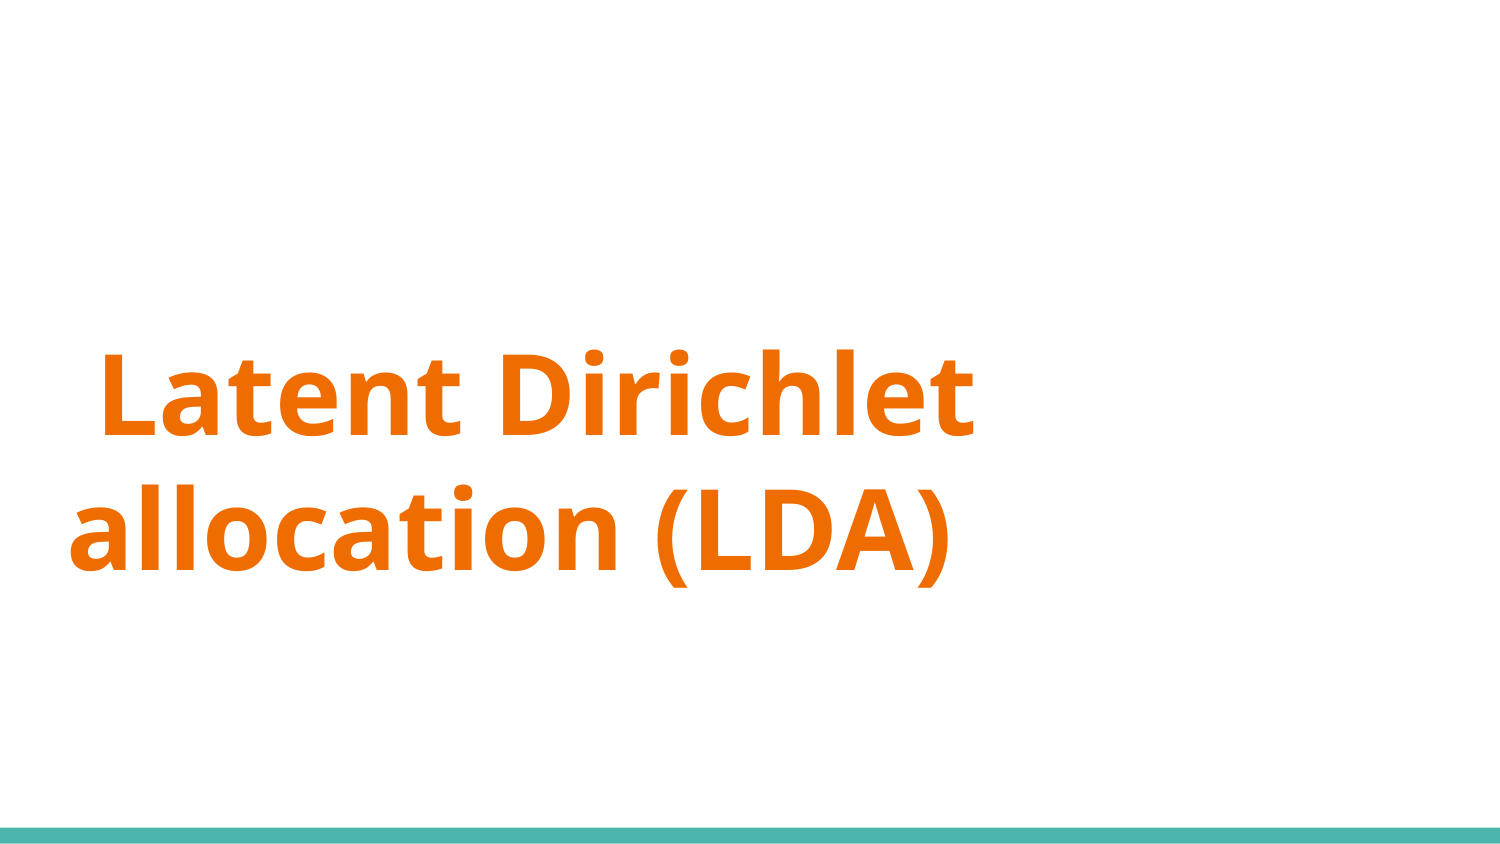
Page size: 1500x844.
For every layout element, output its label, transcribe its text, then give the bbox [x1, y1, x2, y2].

title Latent Dirichlet allocation (LDA) [51, 173, 1449, 487]
